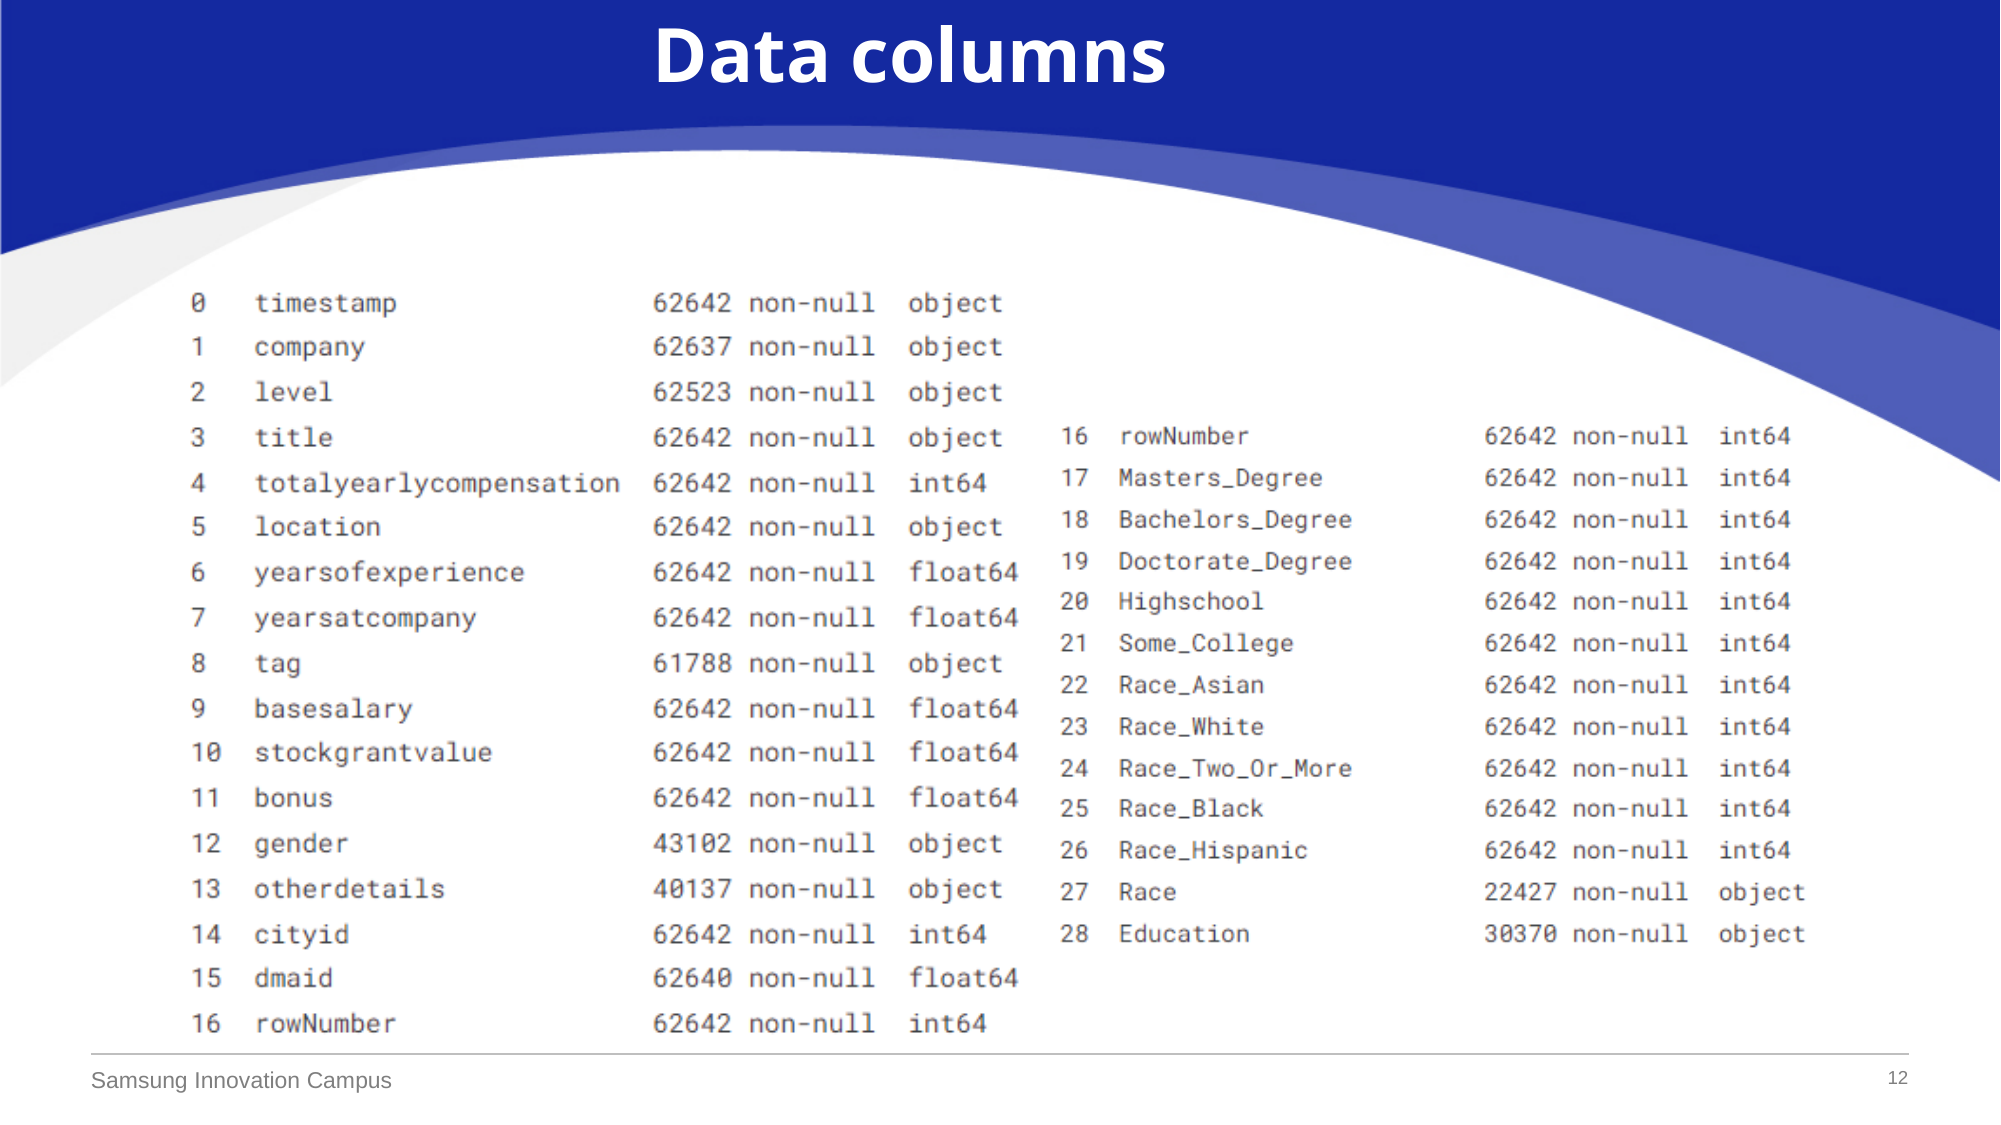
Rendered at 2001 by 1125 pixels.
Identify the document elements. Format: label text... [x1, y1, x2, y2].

text_box Data columns [624, 0, 1198, 105]
picture [0, 0, 2000, 1125]
